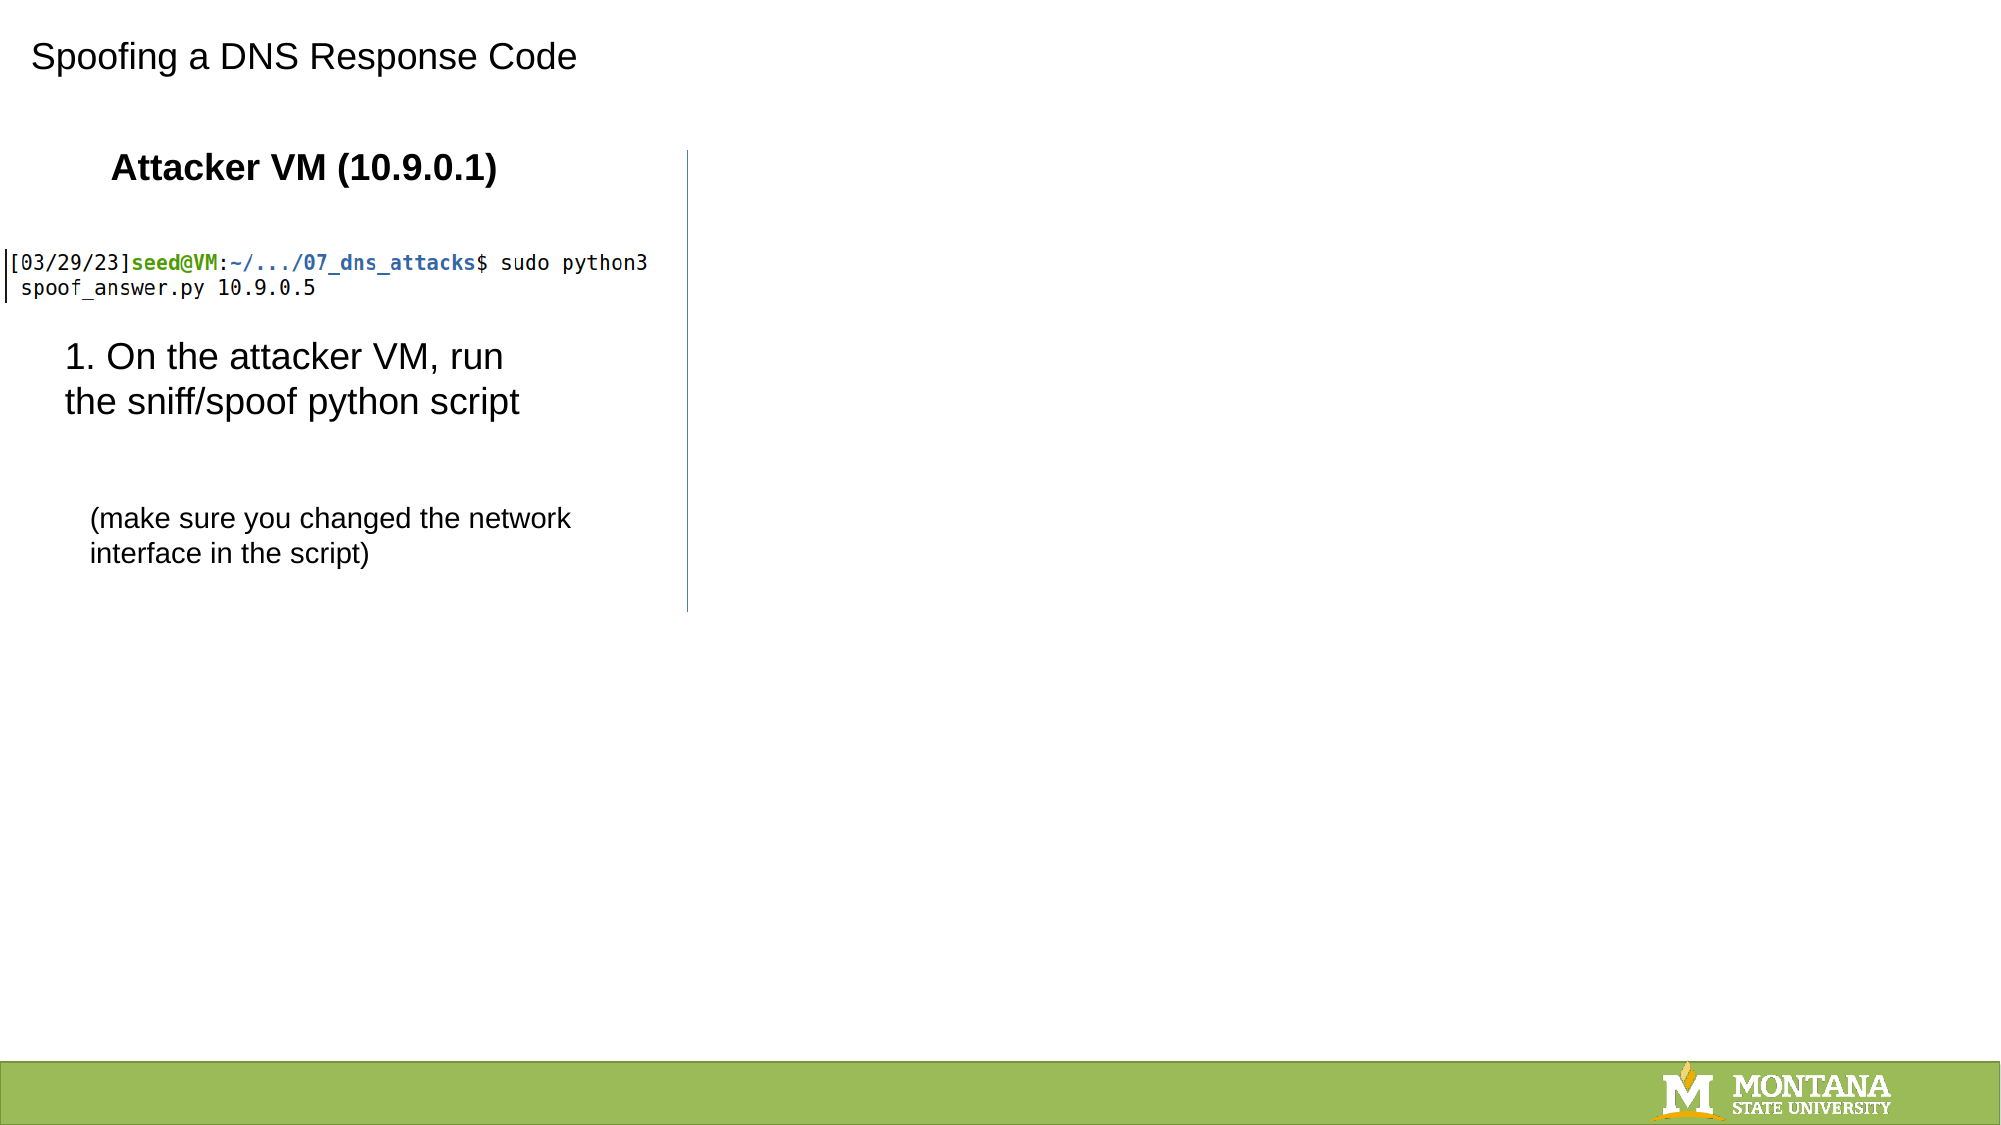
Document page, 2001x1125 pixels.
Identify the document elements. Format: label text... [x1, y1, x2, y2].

text_box Attacker VM (10.9.0.1) [95, 135, 513, 196]
text_box 1. On the attacker VM, run the sniff/spoof python script [49, 324, 575, 430]
text_box (make sure you changed the network interface in the script) [75, 491, 596, 577]
text_box Spoofing a DNS Response Code [16, 24, 593, 85]
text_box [0, 1060, 1645, 1125]
picture [1649, 1060, 1892, 1122]
picture [5, 249, 656, 304]
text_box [1894, 1060, 2000, 1125]
